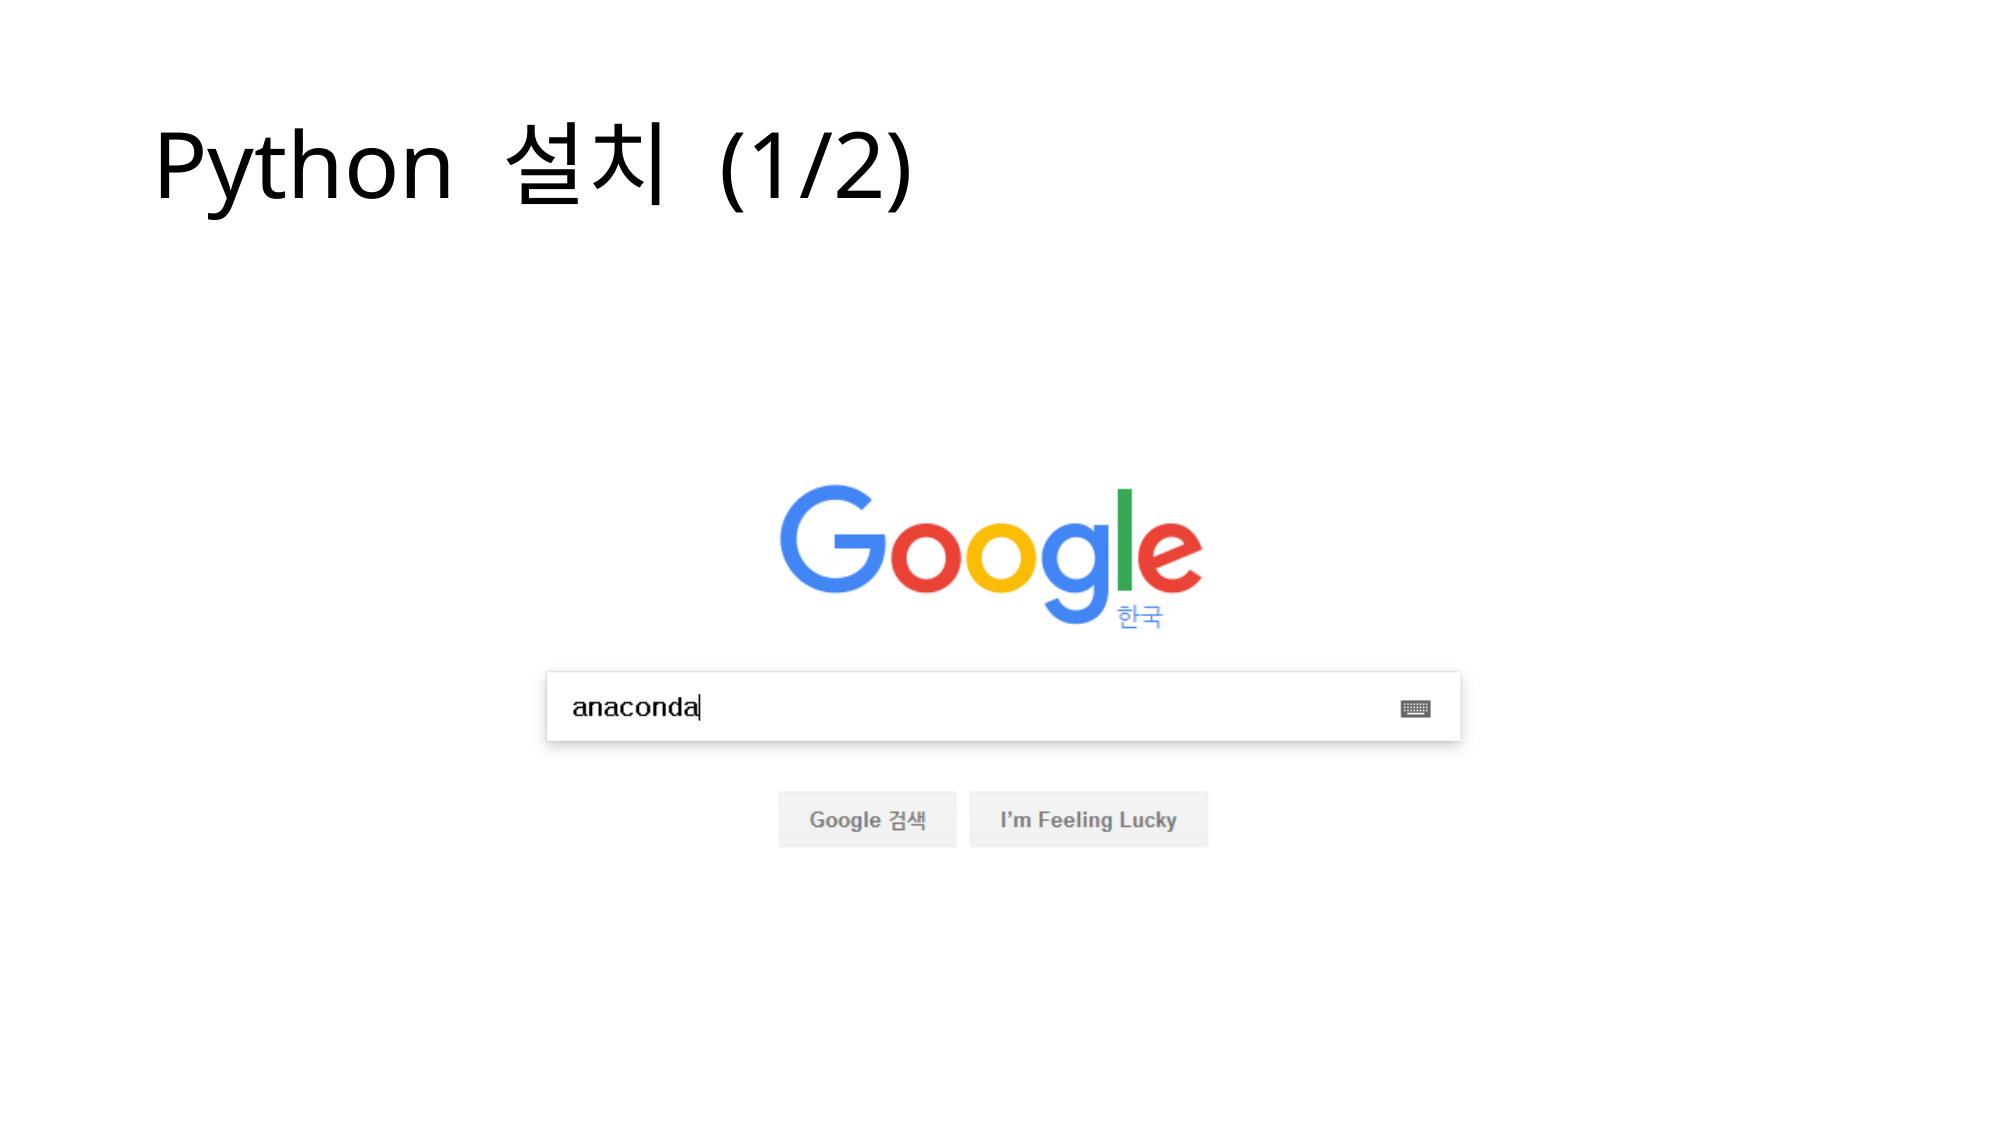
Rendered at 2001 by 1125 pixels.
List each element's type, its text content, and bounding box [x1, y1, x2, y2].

title Python 설치 (1/2) [137, 59, 1863, 278]
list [494, 411, 1506, 901]
